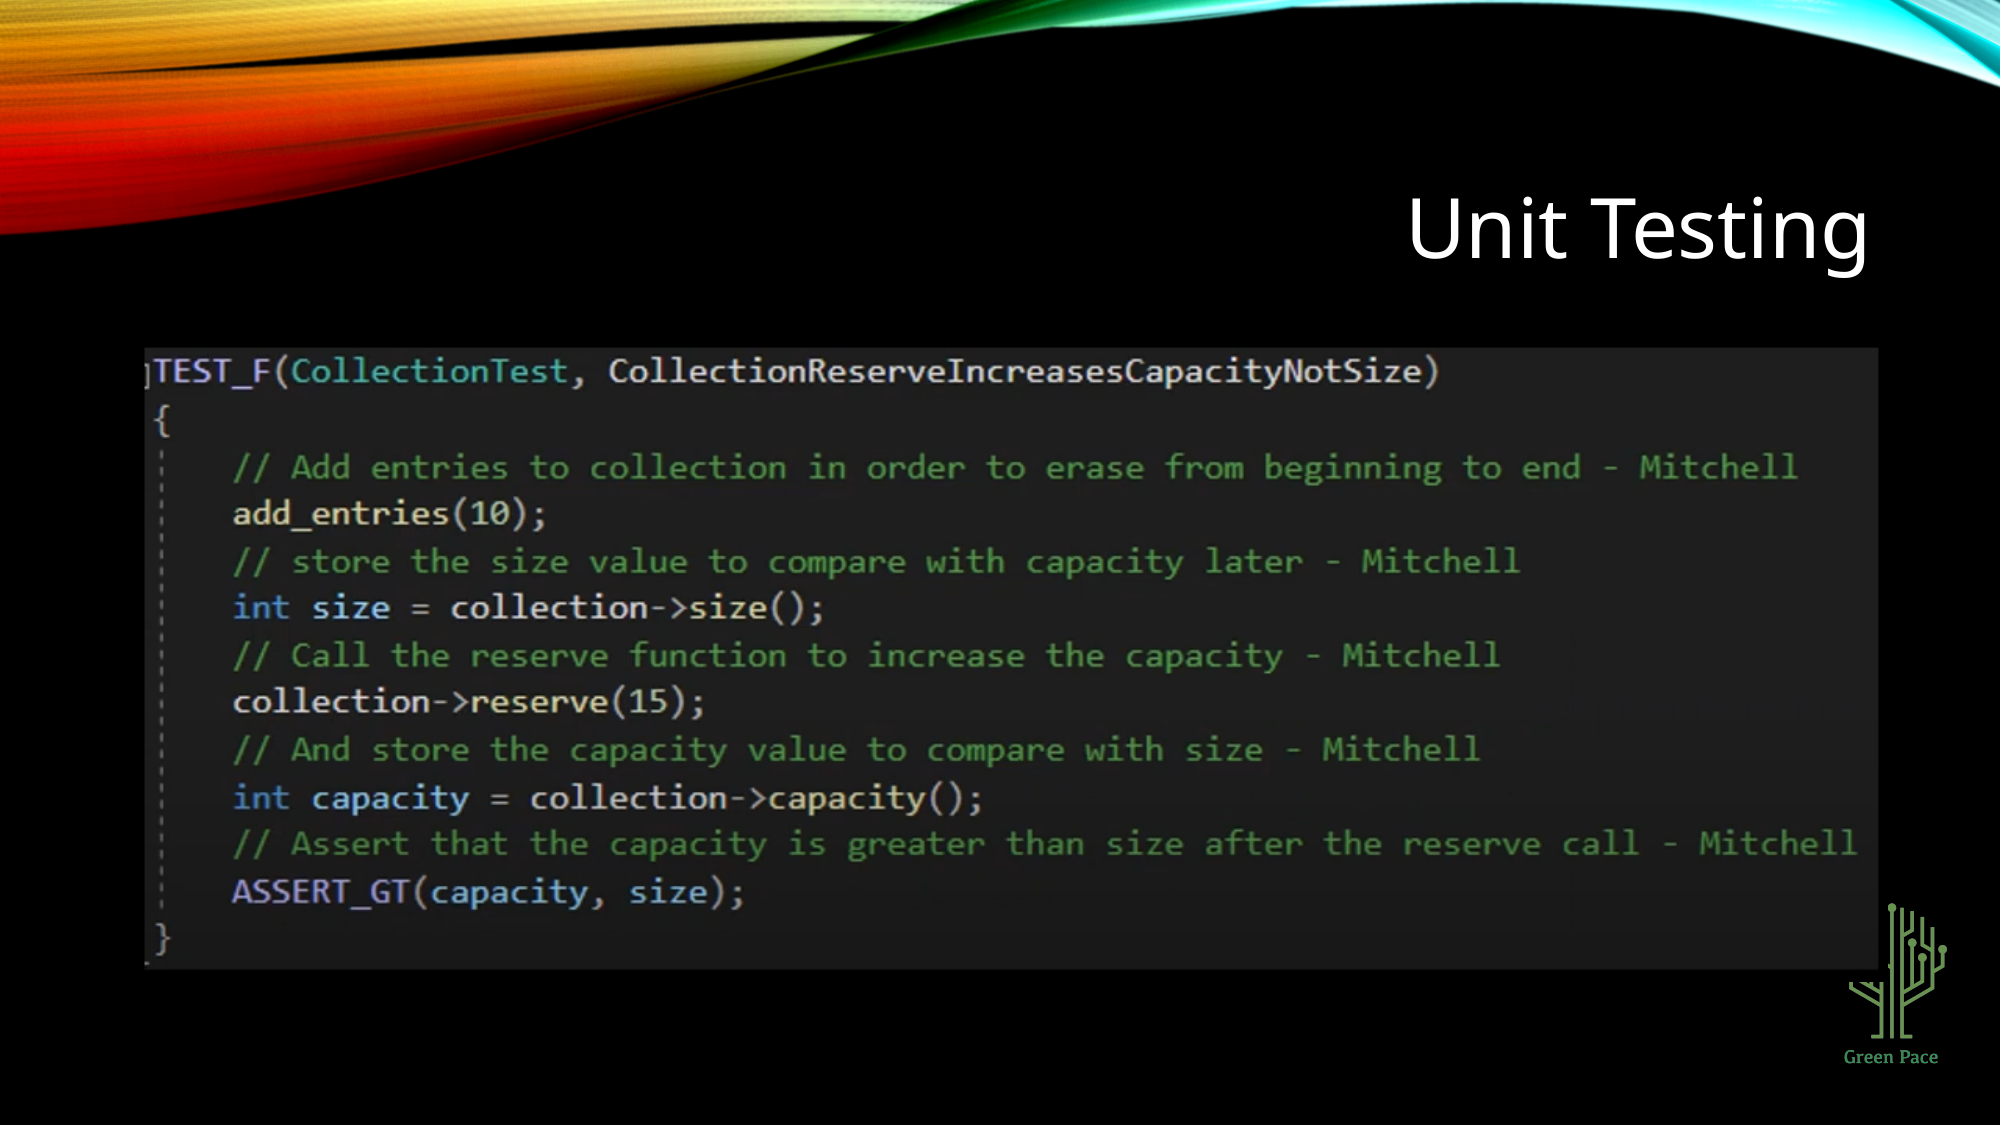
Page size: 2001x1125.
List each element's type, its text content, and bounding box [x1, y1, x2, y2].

picture [137, 337, 1964, 1082]
picture [0, 0, 2000, 237]
title Unit Testing [474, 125, 1888, 337]
list [112, 360, 1812, 1021]
